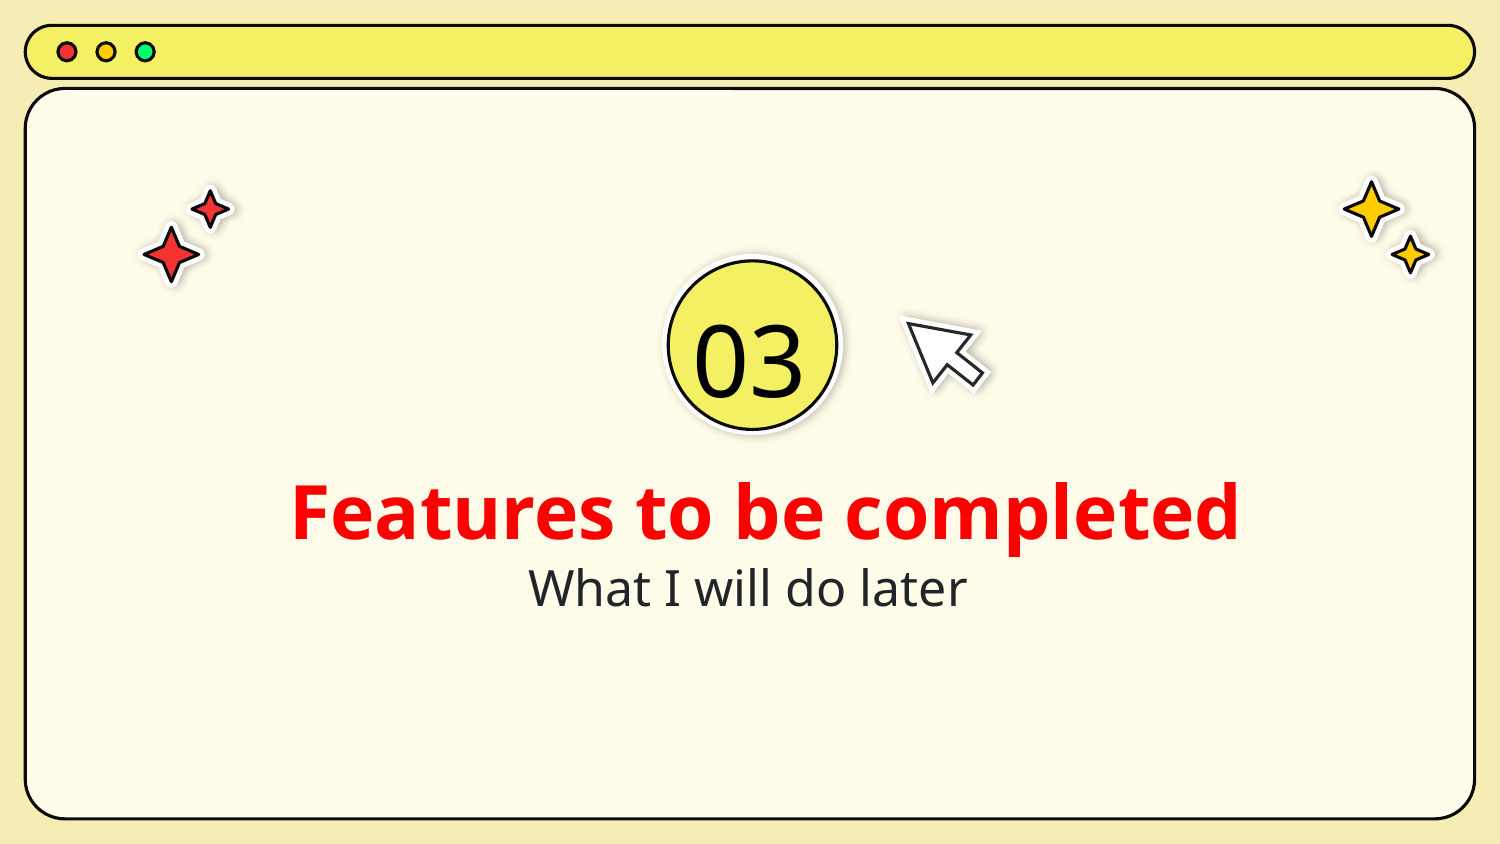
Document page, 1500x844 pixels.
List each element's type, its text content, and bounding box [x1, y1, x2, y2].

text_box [1344, 181, 1430, 274]
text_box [908, 306, 986, 399]
text_box 03 [659, 280, 663, 433]
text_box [143, 190, 229, 283]
title Features to be completed [250, 449, 1283, 570]
text_box What I will do later [513, 548, 983, 624]
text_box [667, 259, 838, 430]
